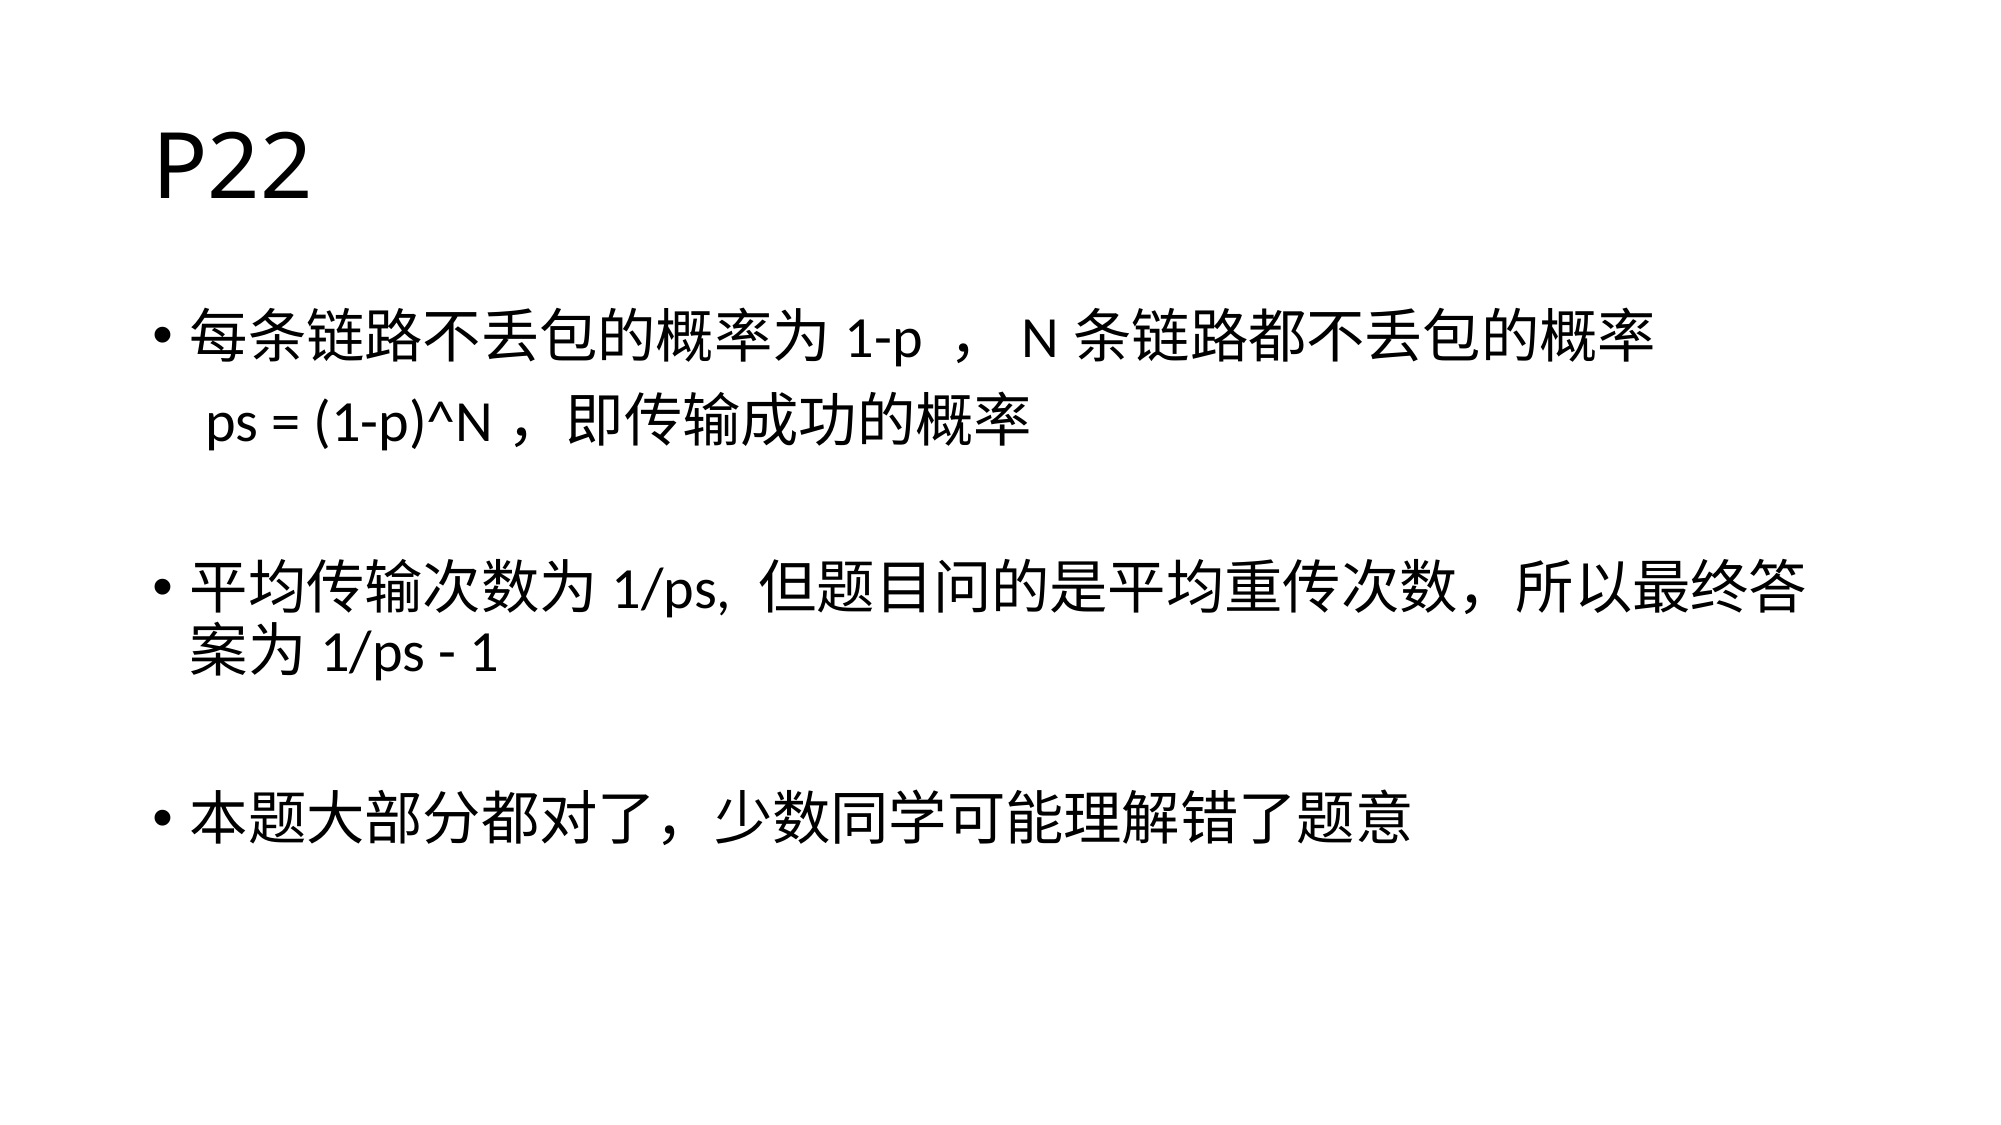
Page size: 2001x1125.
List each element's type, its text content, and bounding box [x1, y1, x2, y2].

list 每条链路不丢包的概率为1-p ，N条链路都不丢包的概率 ps = (1-p)^N，即传输成功的概率 平均传输次数为1/ps, 但题目问的是平均重传次数，所以最终答案为1/ps - 1 本题大部分都对了，少数同学可能理解错了题意 [137, 299, 1863, 1014]
title P22 [137, 59, 365, 278]
